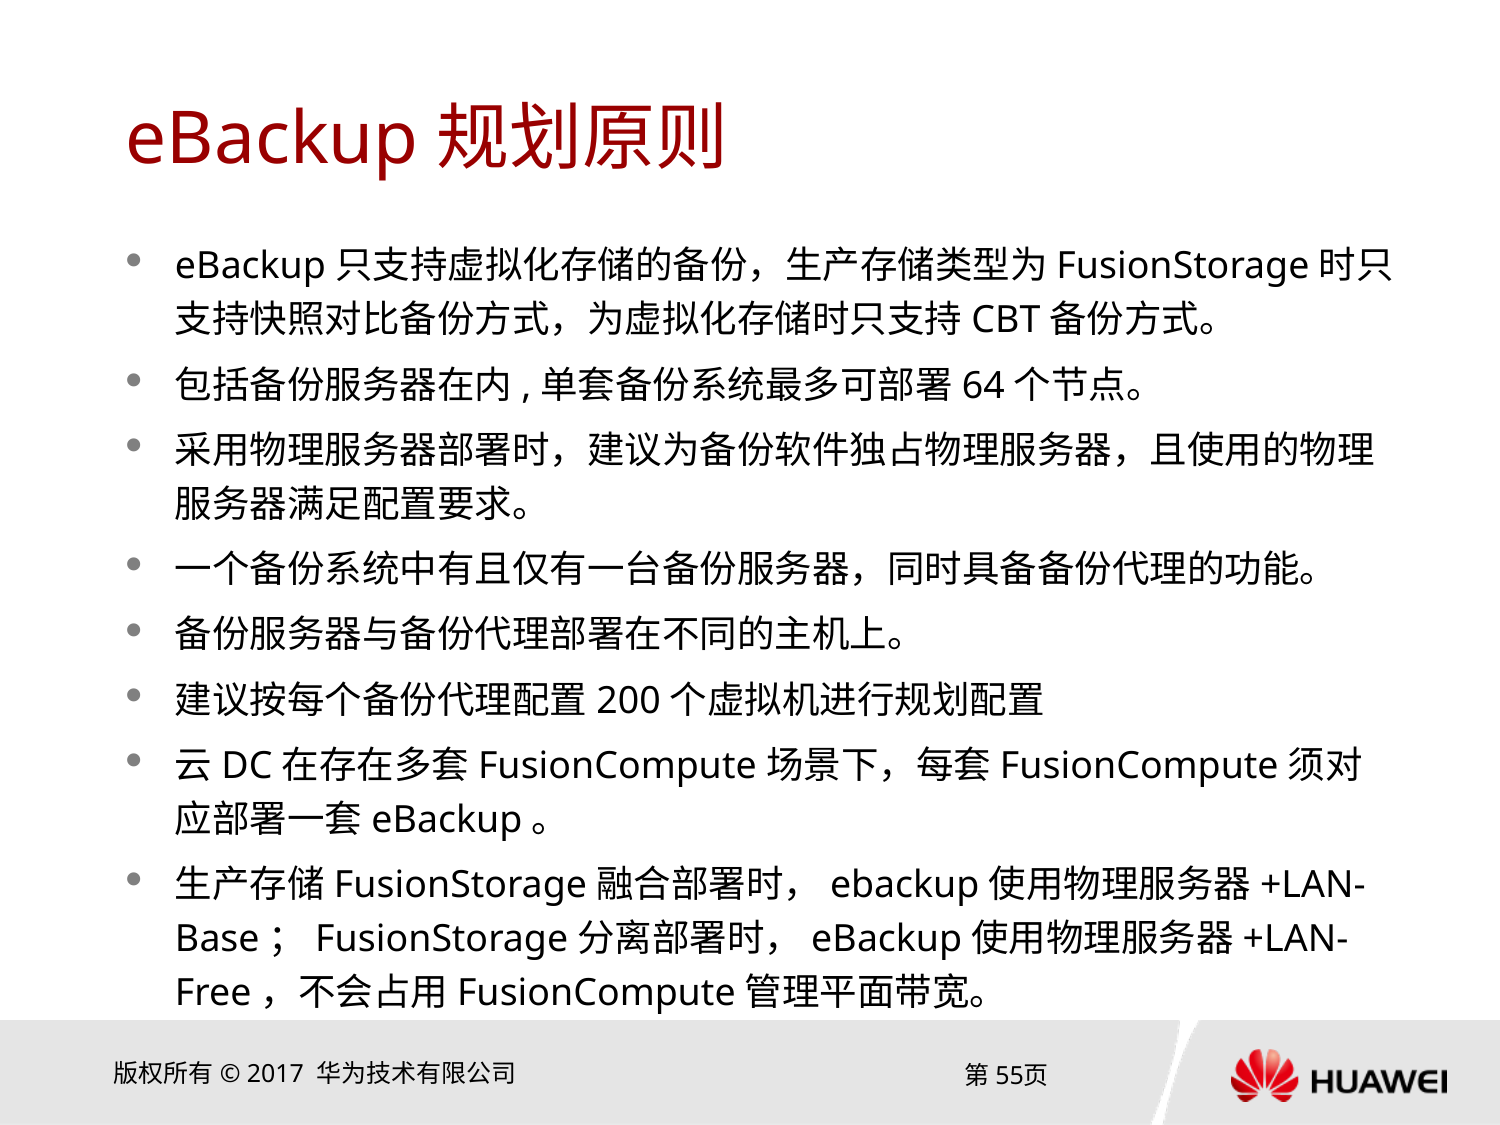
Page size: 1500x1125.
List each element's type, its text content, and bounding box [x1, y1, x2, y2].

picture [0, 1020, 1500, 1125]
title eBackup规划原则 [111, 63, 1412, 207]
list eBackup只支持虚拟化存储的备份，生产存储类型为FusionStorage时只支持快照对比备份方式，为虚拟化存储时只支持CBT备份方式。 包括备份服务器在内,单套备份系统最多可部署64个节点。 采用物理服务器部署时，建议为备份软件独占物理服务器，且使用的物理服务器满足配置要求。 一个备份系统中有且仅有一台备份服务器，同时具备备份代理的功能。 备份服务器与备份代理部署在不同的主机上。 建议按每个备份代理配置200个虚拟机进行规划配置 云DC在存在多套FusionCompute场景下，每套FusionCompute须对应部署一套eBackup。 生产存储FusionStorage融合部署时，ebackup使用物理服务器+LAN-Base；FusionStorage分离部署时，eBackup使用物理服务器+LAN-Free，不会占用FusionCompute管理平面带宽。 [111, 225, 1412, 870]
